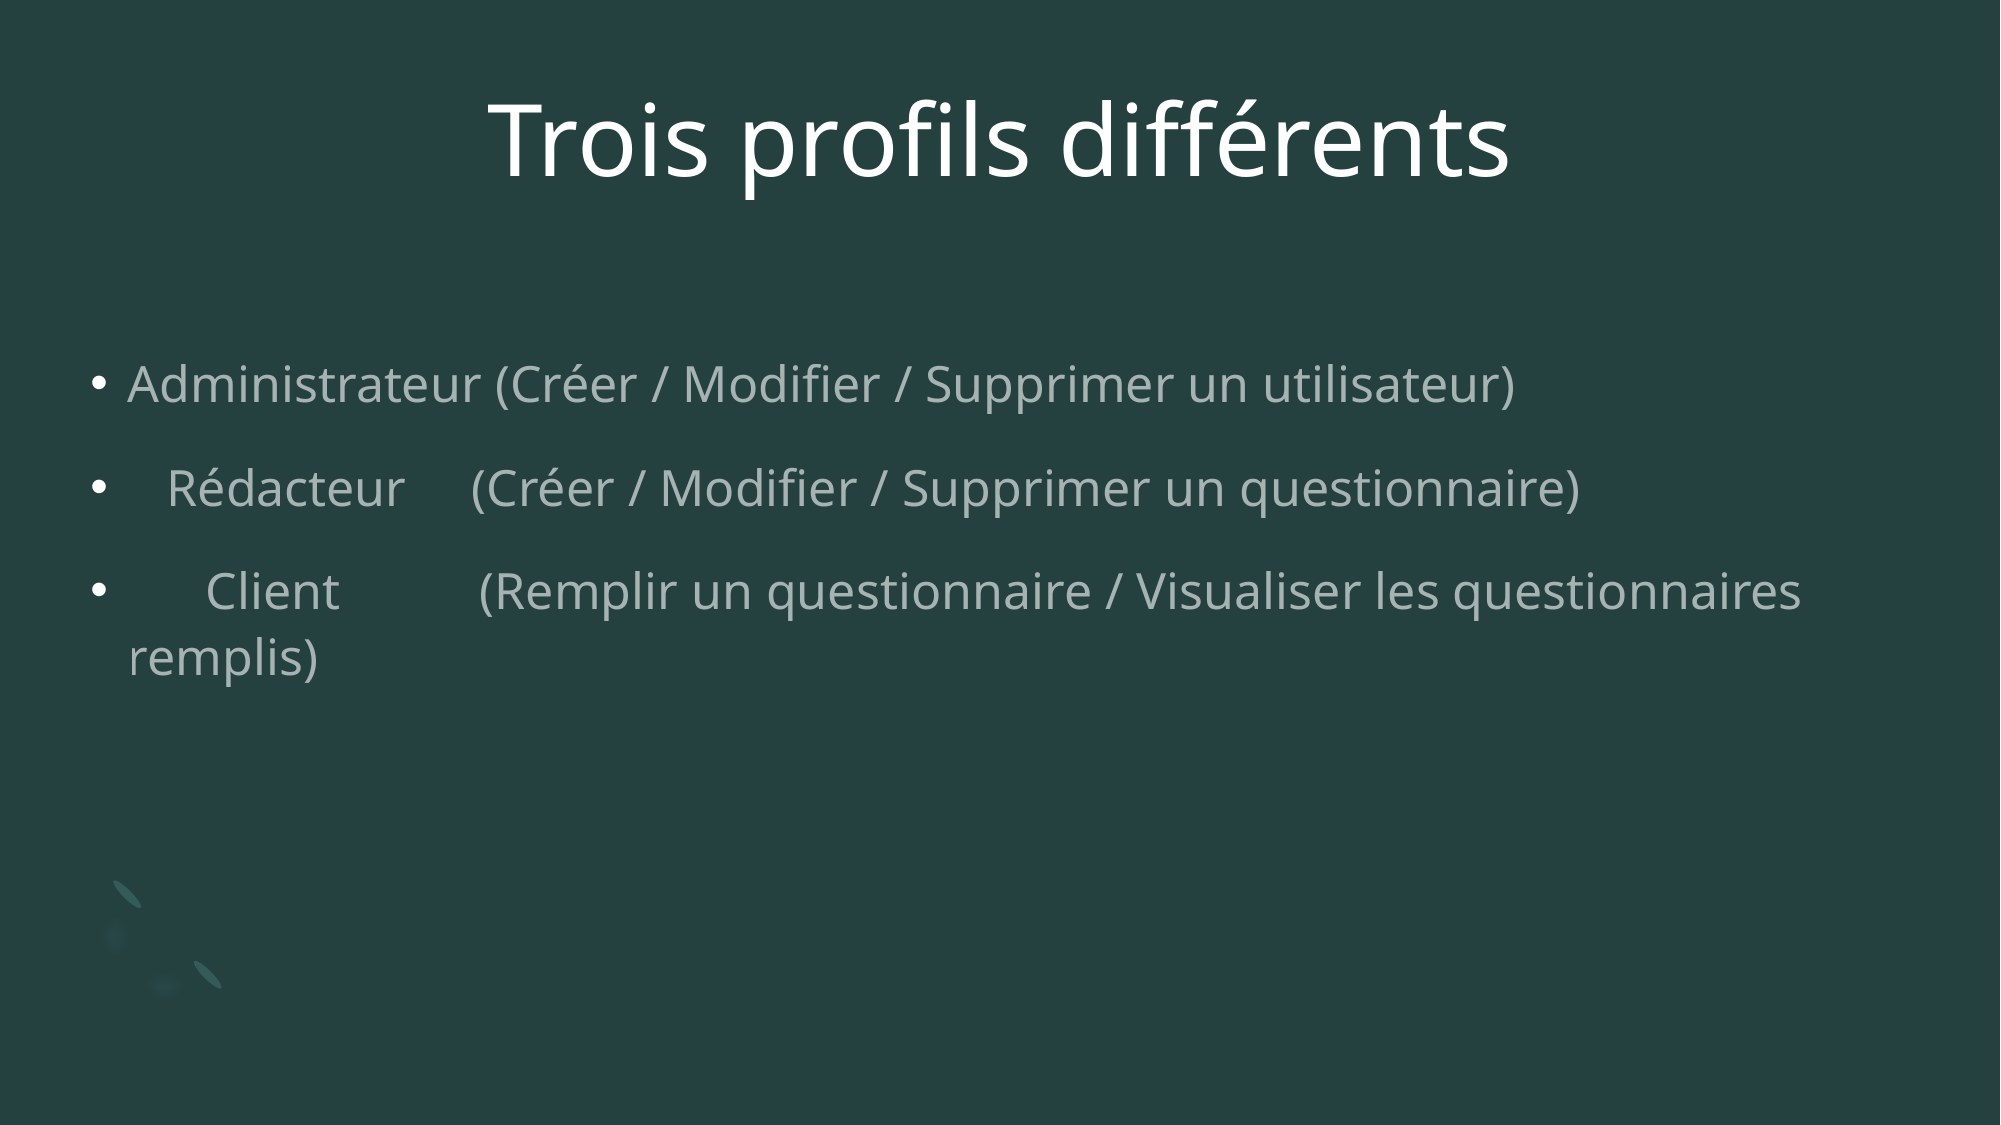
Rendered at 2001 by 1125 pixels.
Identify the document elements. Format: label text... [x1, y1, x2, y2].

list Administrateur (Créer / Modifier / Supprimer un utilisateur) Rédacteur (Créer / Modifier / Supprimer un questionnaire) Client (Remplir un questionnaire / Visualiser les questionnaires remplis) [90, 346, 1910, 1000]
title Trois profils différents [90, 90, 1910, 309]
